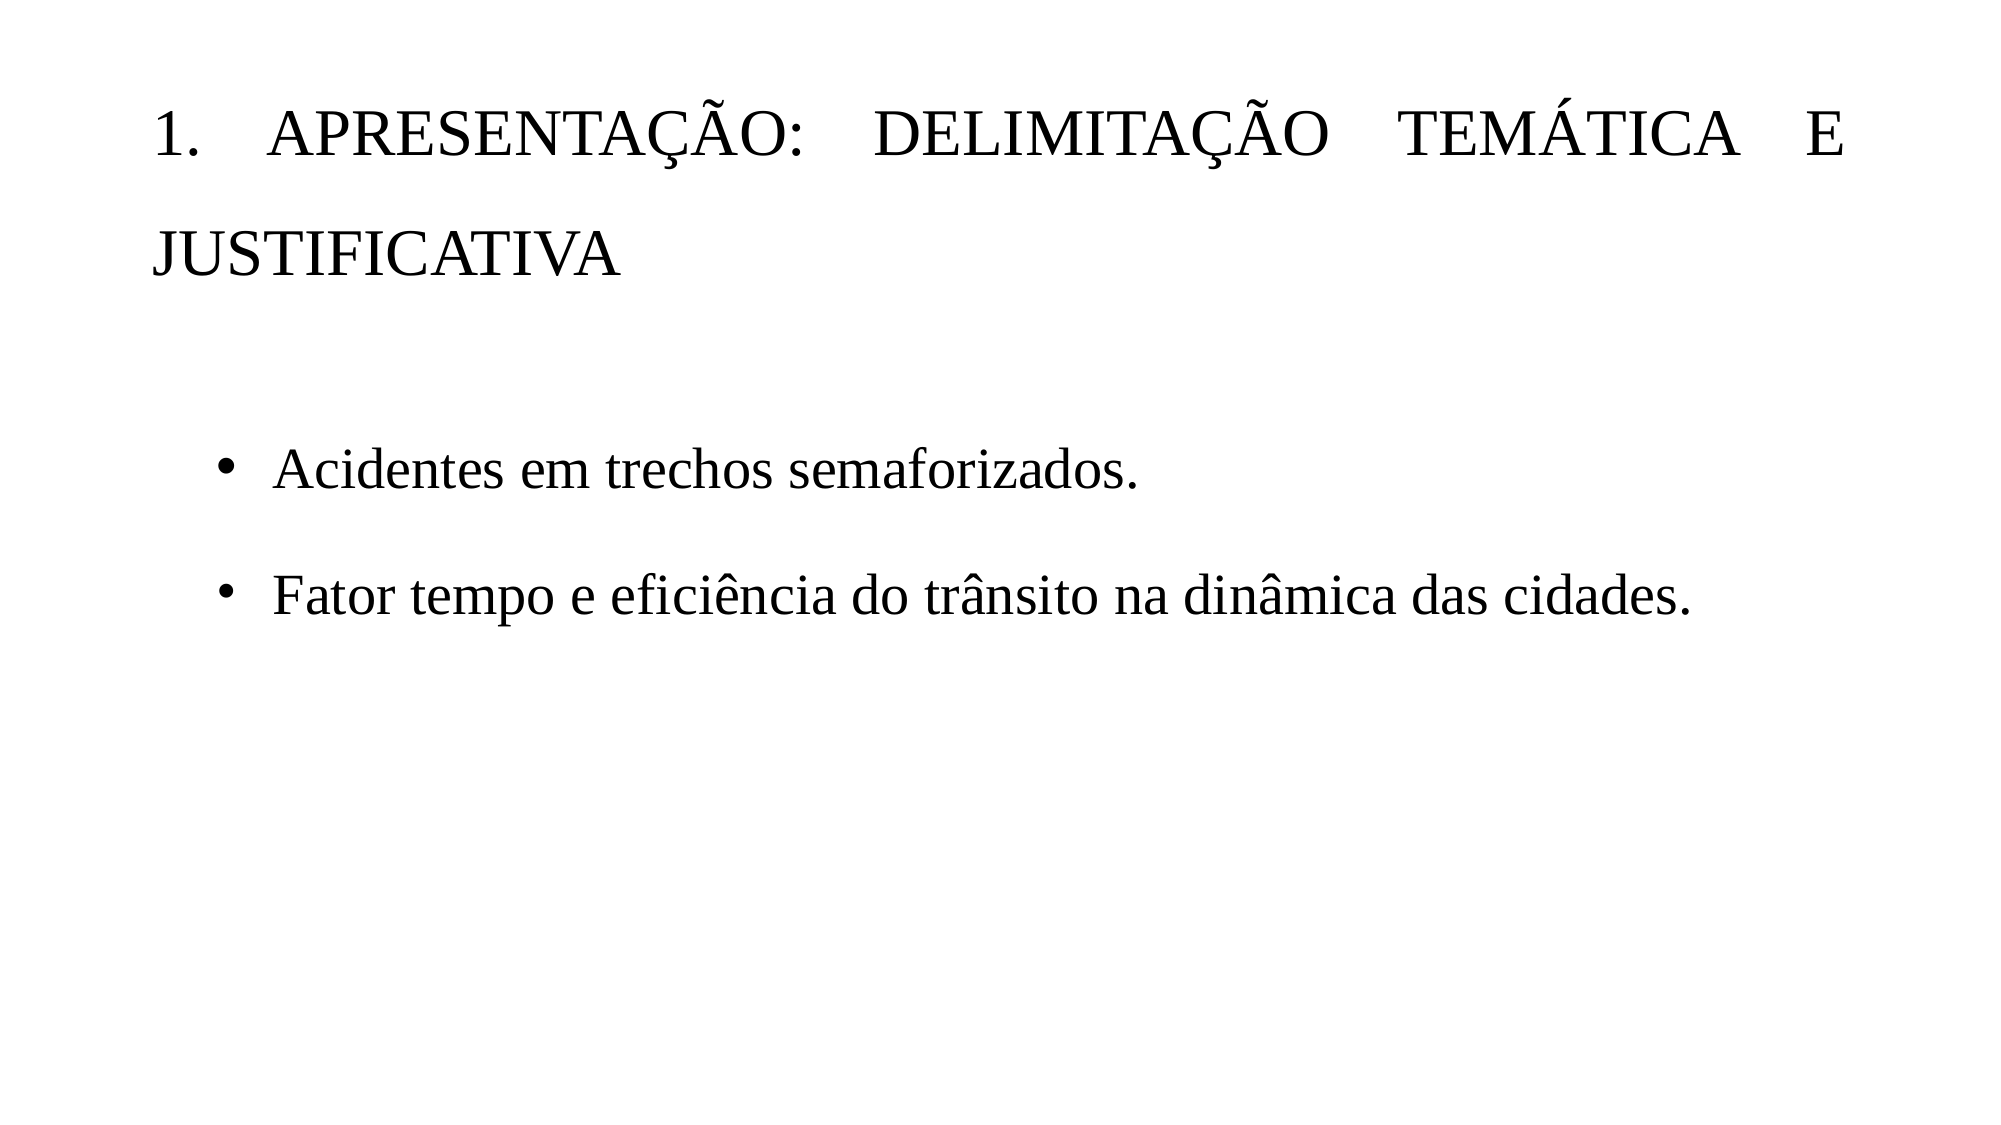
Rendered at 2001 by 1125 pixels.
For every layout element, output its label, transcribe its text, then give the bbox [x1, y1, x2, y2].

list Acidentes em trechos semaforizados. Fator tempo e eficiência do trânsito na dinâmica das cidades. [182, 388, 1716, 1125]
title 1. APRESENTAÇÃO: DELIMITAÇÃO TEMÁTICA E JUSTIFICATIVA [137, 59, 1863, 278]
